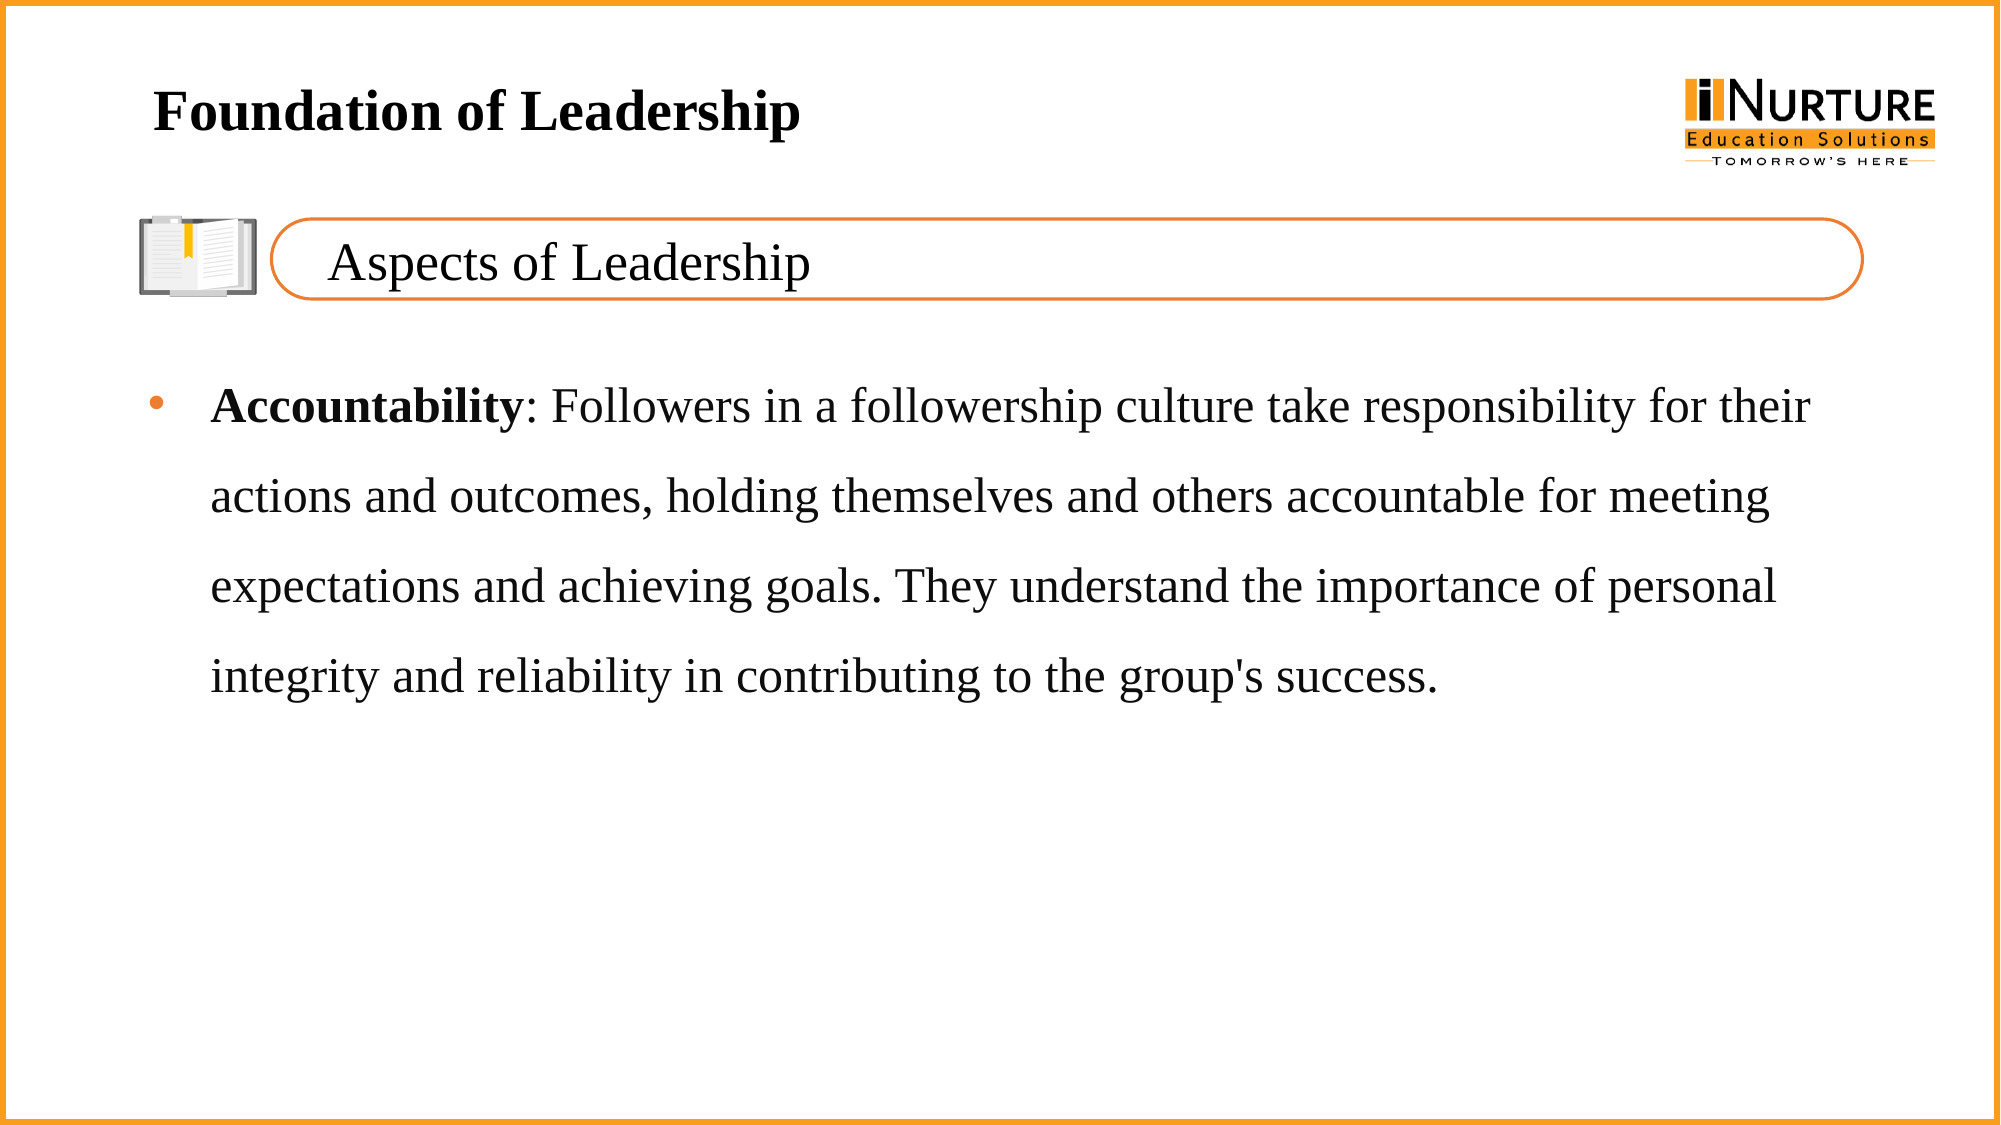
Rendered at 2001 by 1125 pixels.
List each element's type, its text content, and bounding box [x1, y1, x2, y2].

list Accountability: Followers in a followership culture take responsibility for their actions and outcomes, holding themselves and others accountable for meeting expectations and achieving goals. They understand the importance of personal integrity and reliability in contributing to the group's success. [120, 334, 1846, 1088]
picture [122, 184, 274, 334]
picture [1665, 57, 1960, 184]
text_box Aspects of Leadership [269, 217, 1865, 301]
list Foundation of Leadership [101, 72, 1656, 184]
